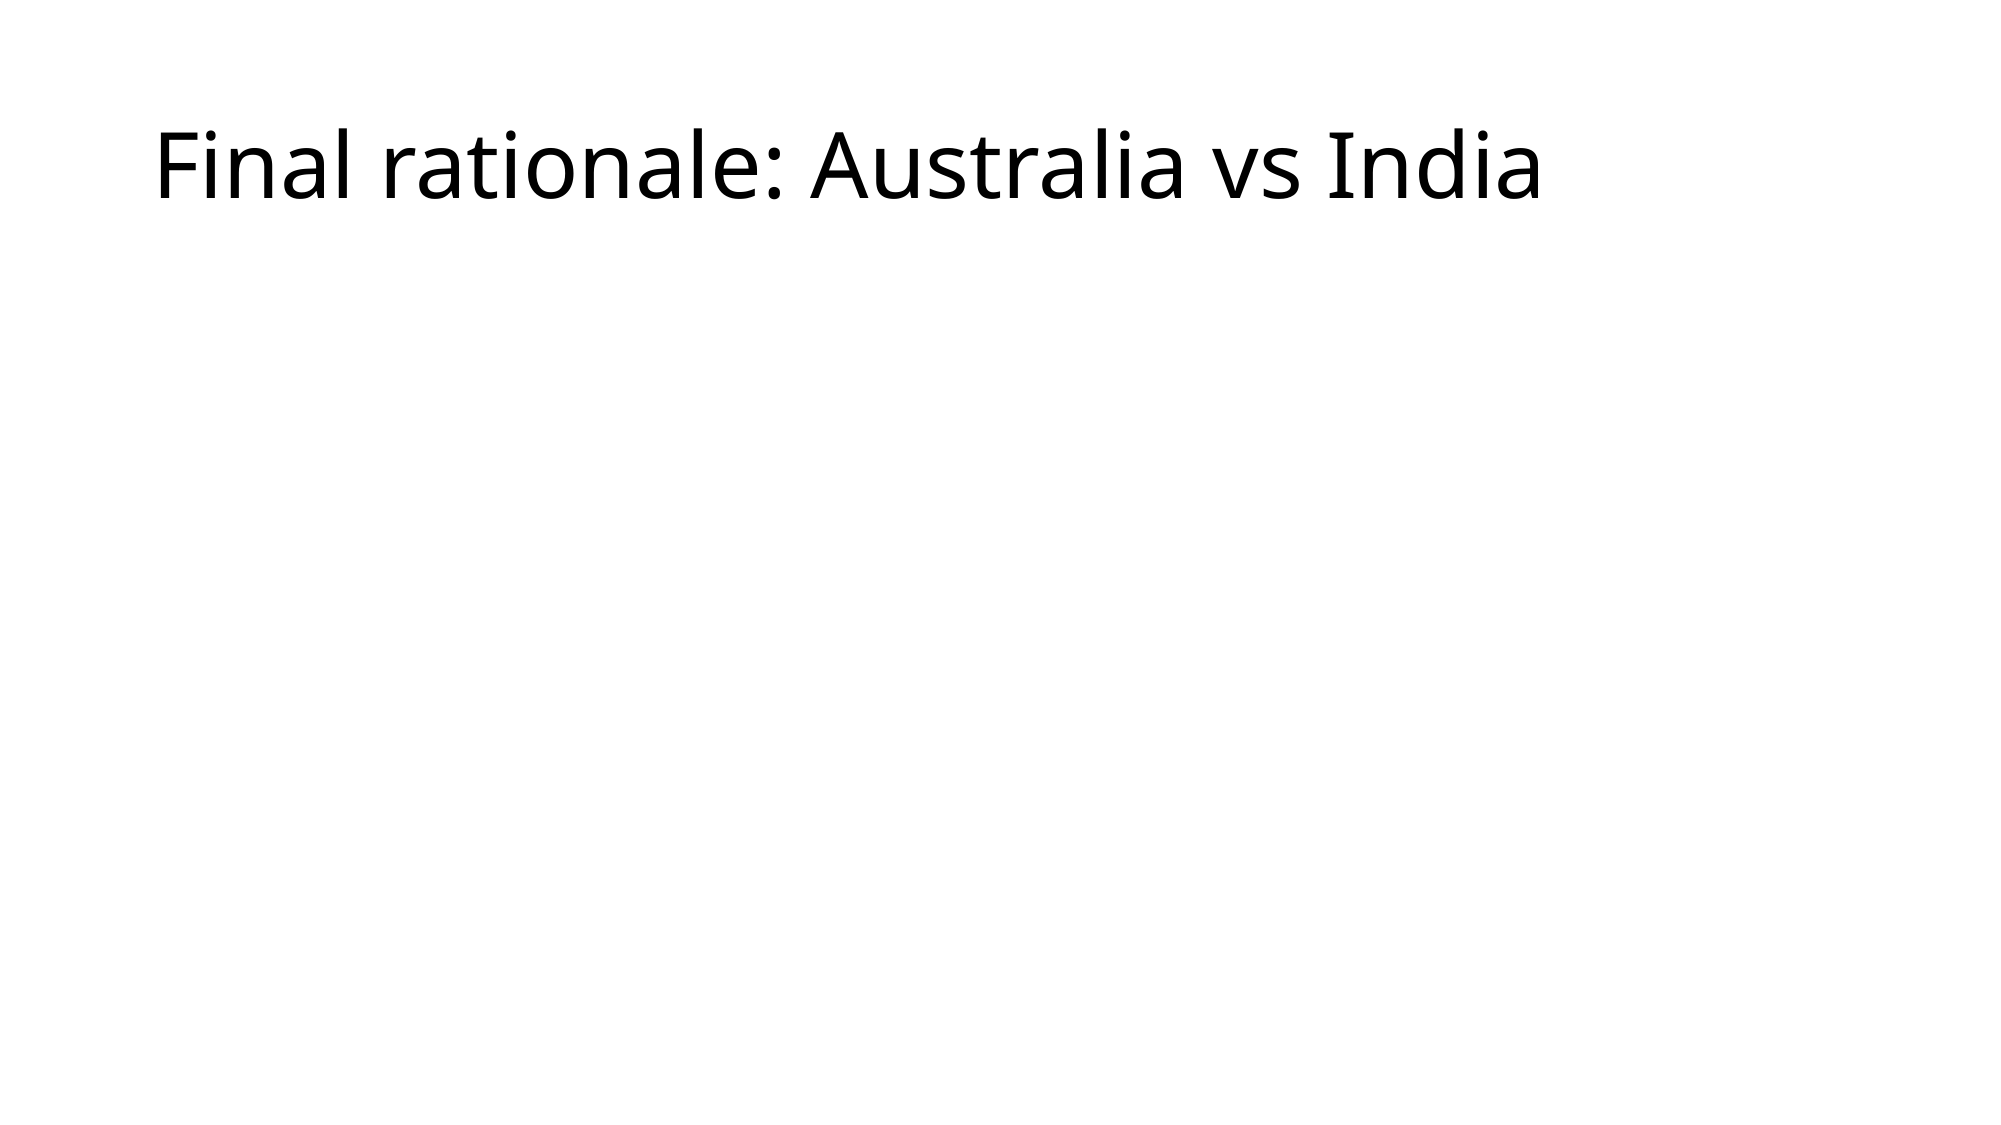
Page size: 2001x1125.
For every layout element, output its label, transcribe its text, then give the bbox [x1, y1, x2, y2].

title Final rationale: Australia vs India [137, 59, 1863, 278]
